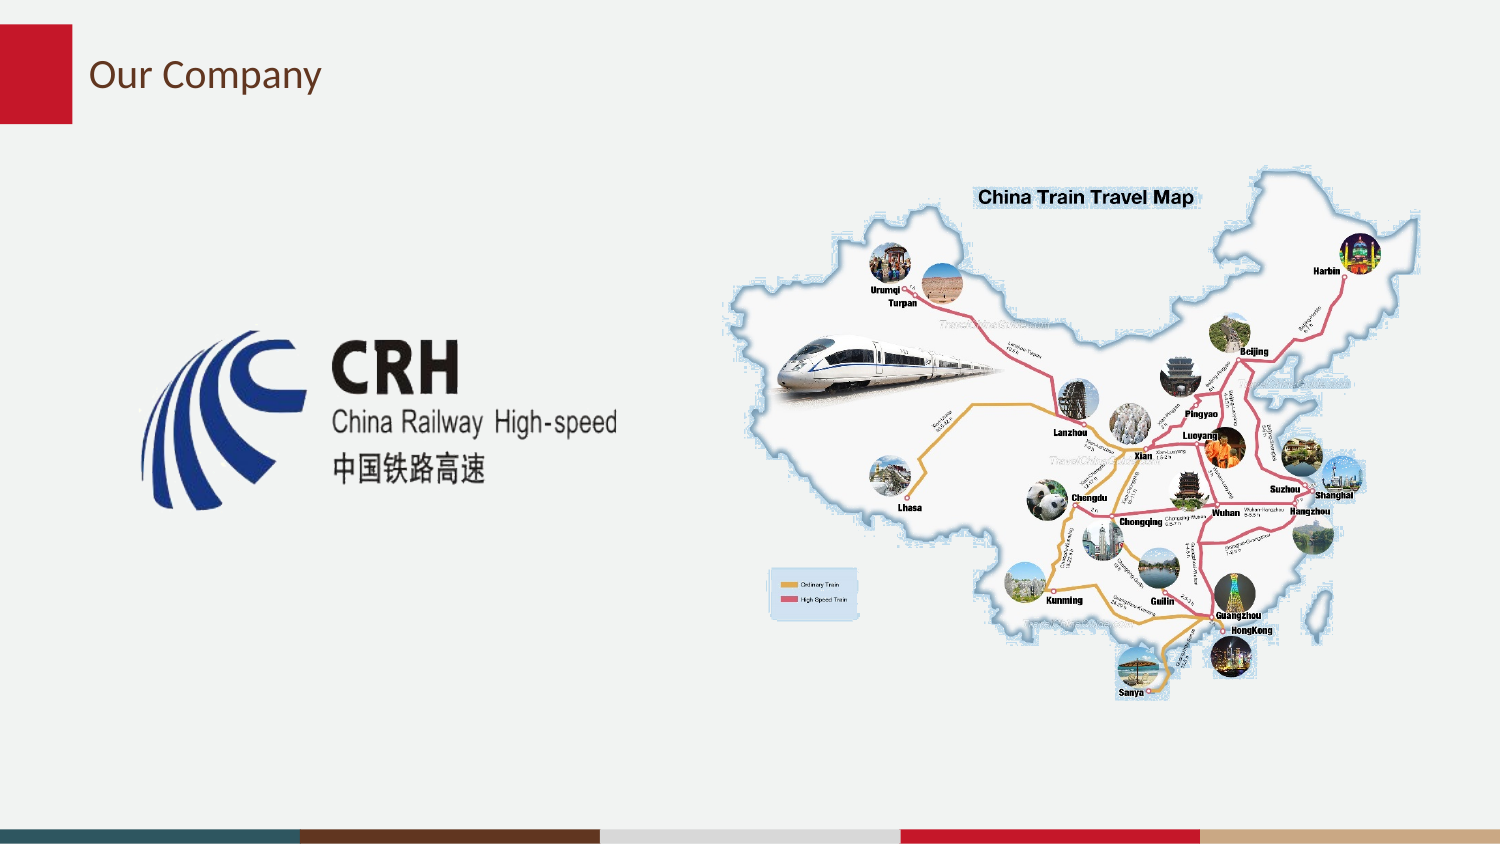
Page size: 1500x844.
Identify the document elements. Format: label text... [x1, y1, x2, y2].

title Our Company [73, 45, 527, 104]
picture [110, 324, 644, 520]
picture [710, 143, 1438, 701]
